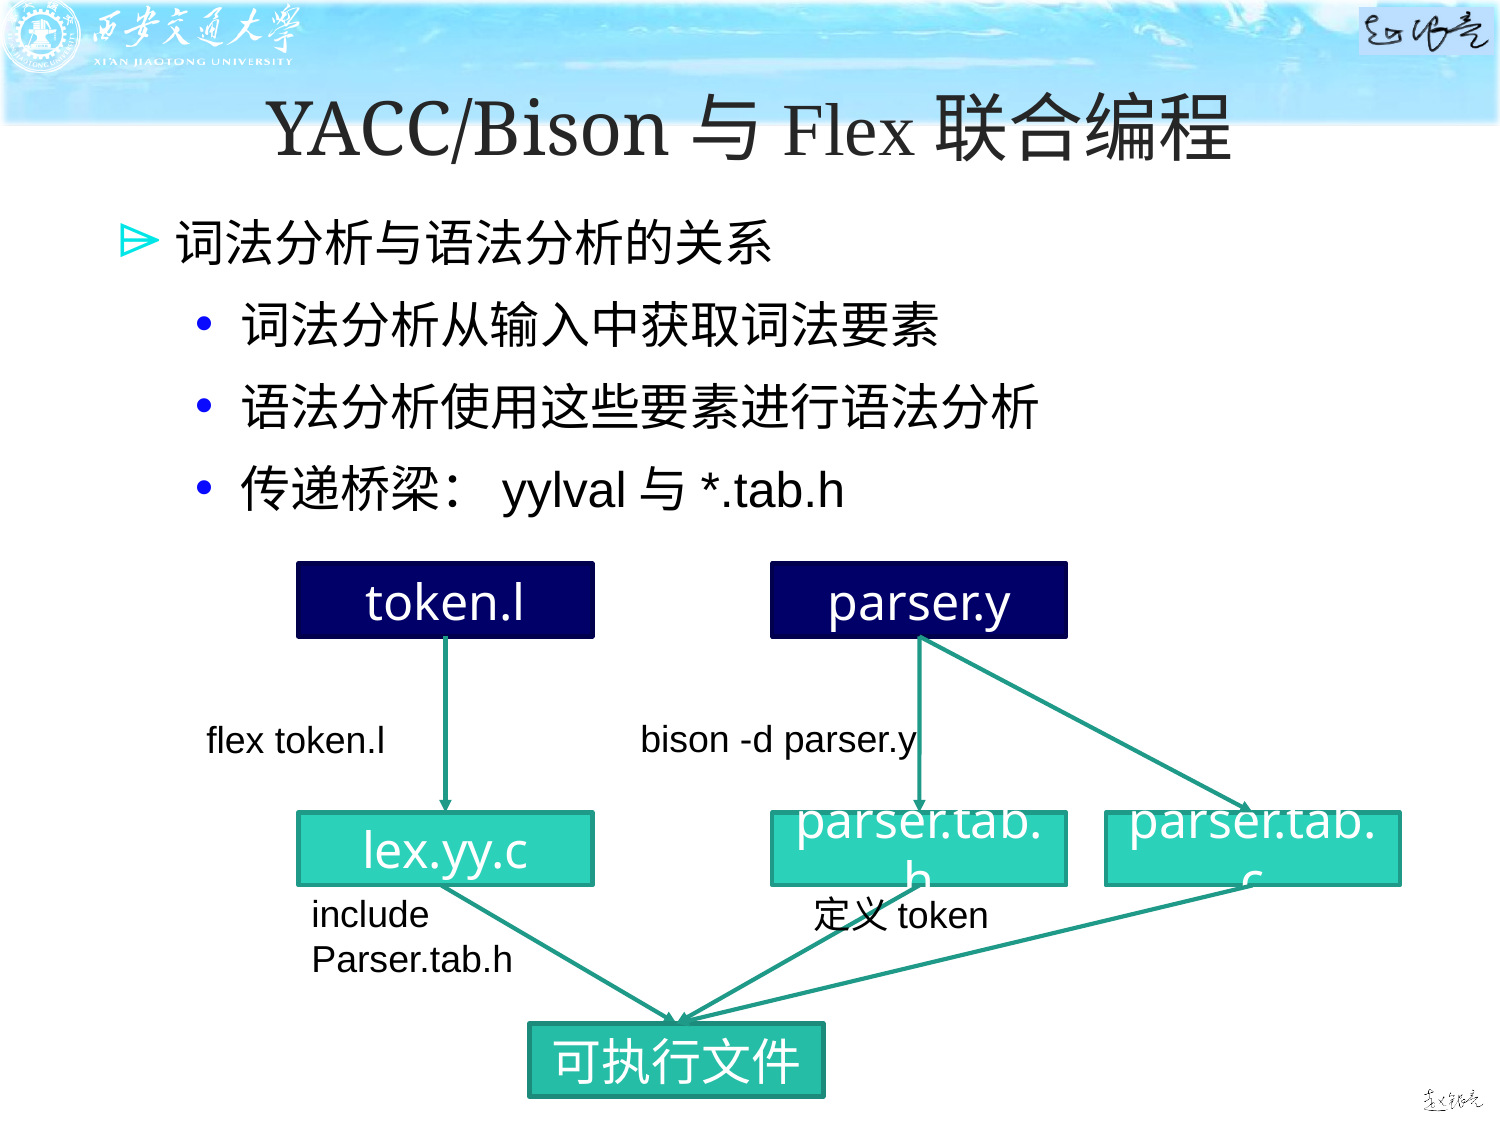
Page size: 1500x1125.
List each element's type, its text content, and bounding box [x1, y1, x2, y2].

text_box lex.yy.c [296, 810, 595, 883]
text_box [441, 885, 672, 1024]
list 词法分析与语法分析的关系 词法分析从输入中获取词法要素 语法分析使用这些要素进行语法分析 传递桥梁：yylval与*.tab.h [102, 191, 1398, 526]
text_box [919, 636, 1253, 813]
text_box flex token.l [191, 708, 400, 769]
text_box bison -d parser.y [625, 707, 913, 768]
text_box token.l [296, 561, 595, 639]
text_box parser.tab.c [1104, 810, 1402, 887]
text_box include Parser.tab.h [296, 882, 529, 988]
text_box parser.tab.h [770, 810, 1068, 883]
text_box YACC/Bison与Flex联合编程 [103, 59, 1397, 192]
picture [0, 0, 1494, 118]
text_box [676, 885, 1253, 1024]
picture [1409, 1082, 1495, 1117]
text_box 可执行文件 [527, 1032, 826, 1099]
text_box parser.y [770, 561, 1068, 639]
